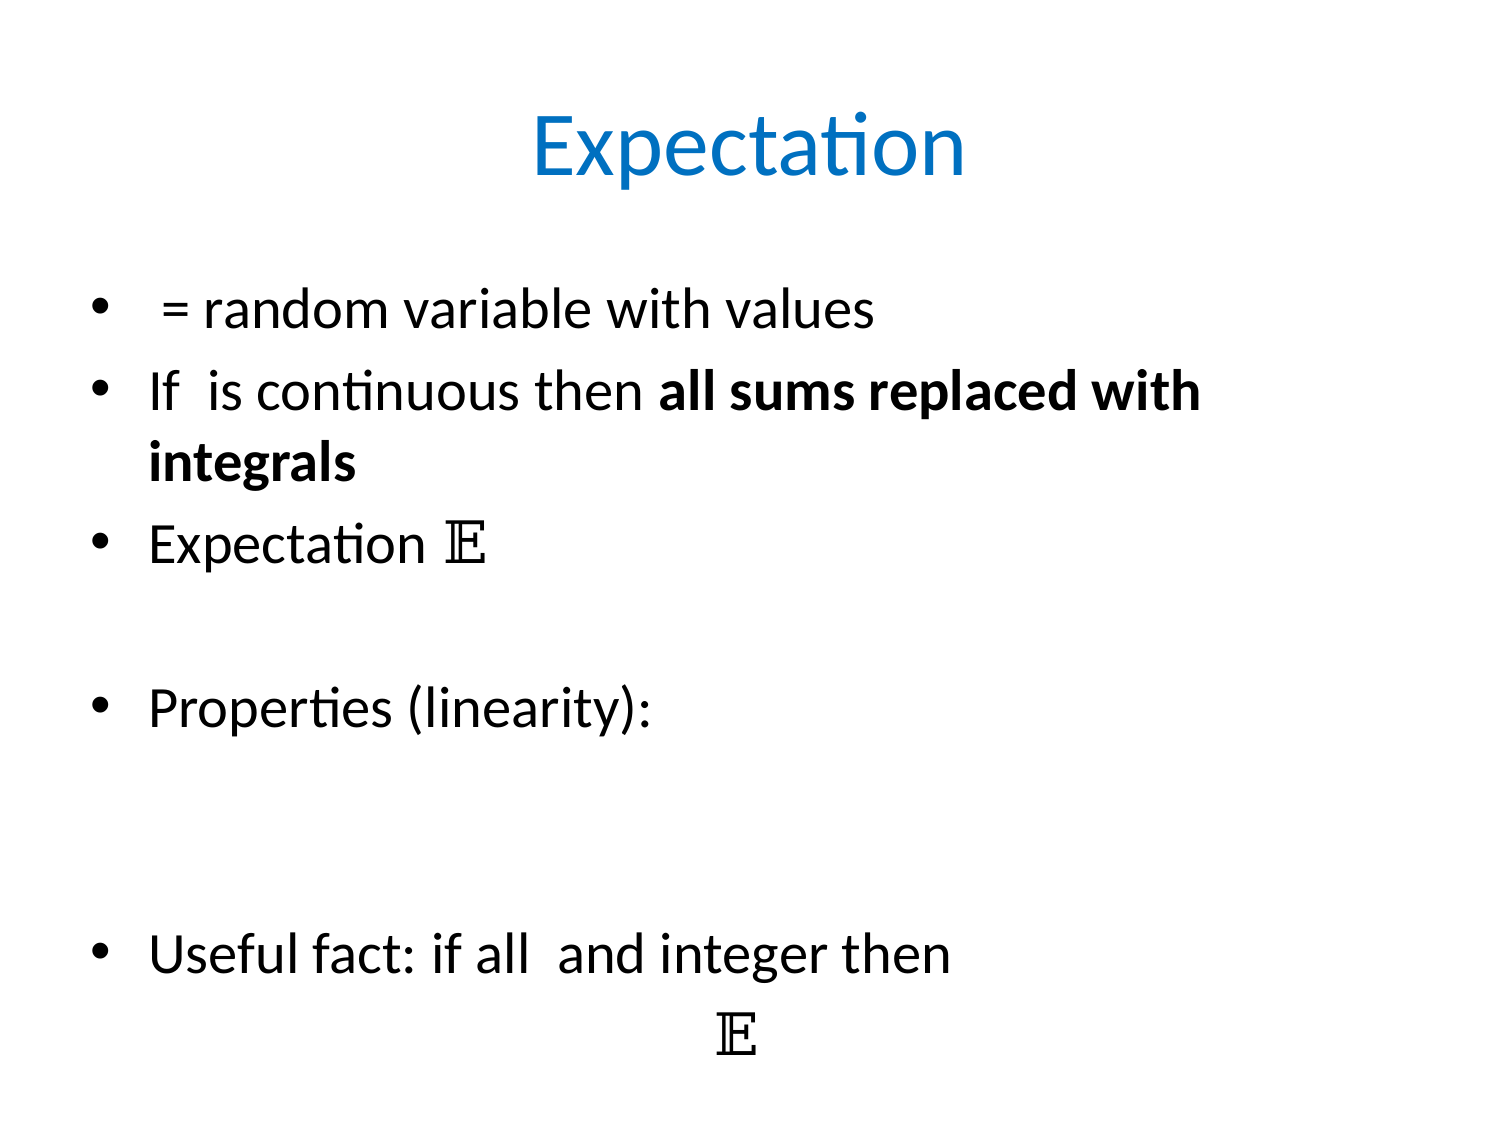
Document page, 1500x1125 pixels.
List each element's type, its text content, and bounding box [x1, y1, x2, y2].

title Expectation [75, 45, 1425, 233]
